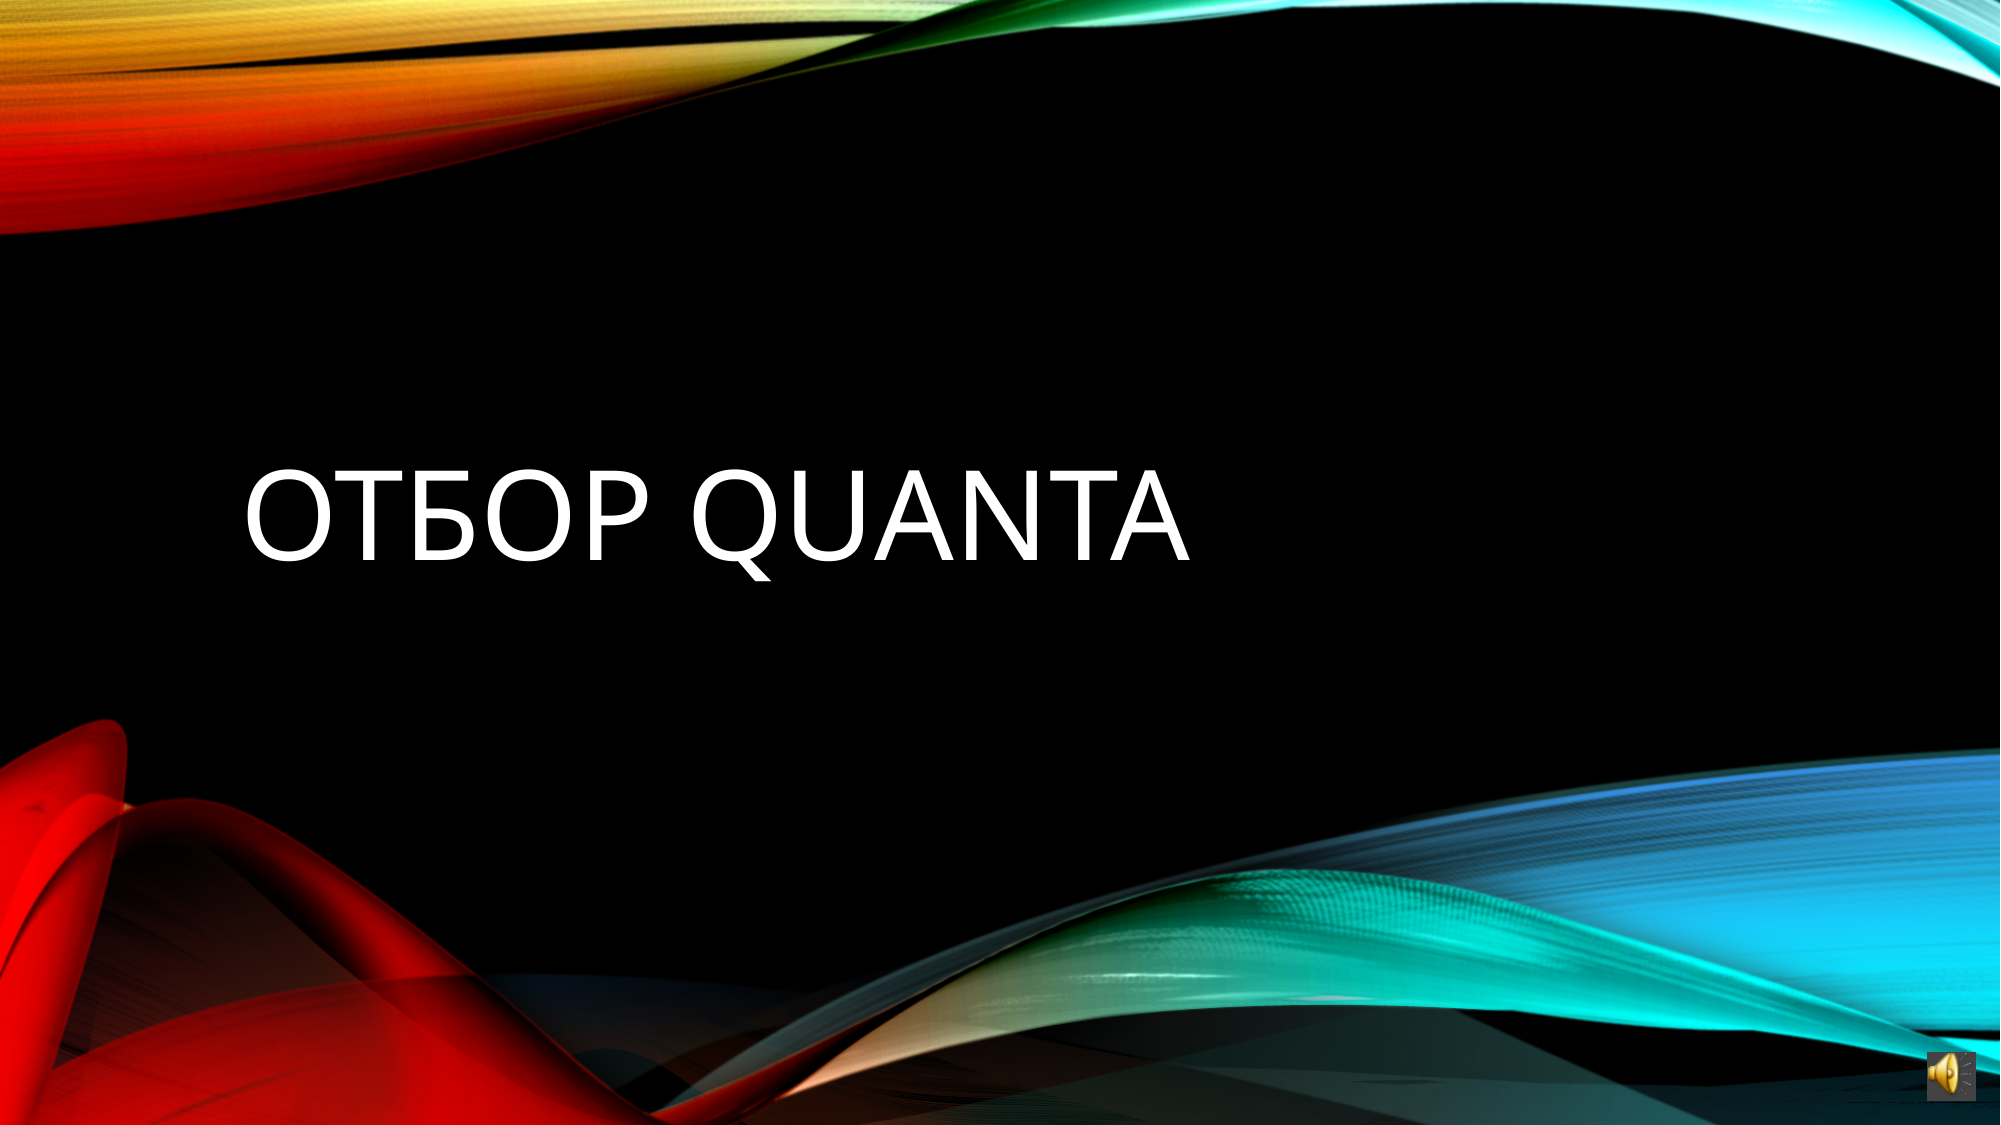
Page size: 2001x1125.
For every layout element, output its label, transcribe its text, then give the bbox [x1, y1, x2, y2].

picture [0, 717, 2000, 1125]
picture [0, 0, 2000, 237]
title Отбор Quanta [225, 295, 1775, 596]
